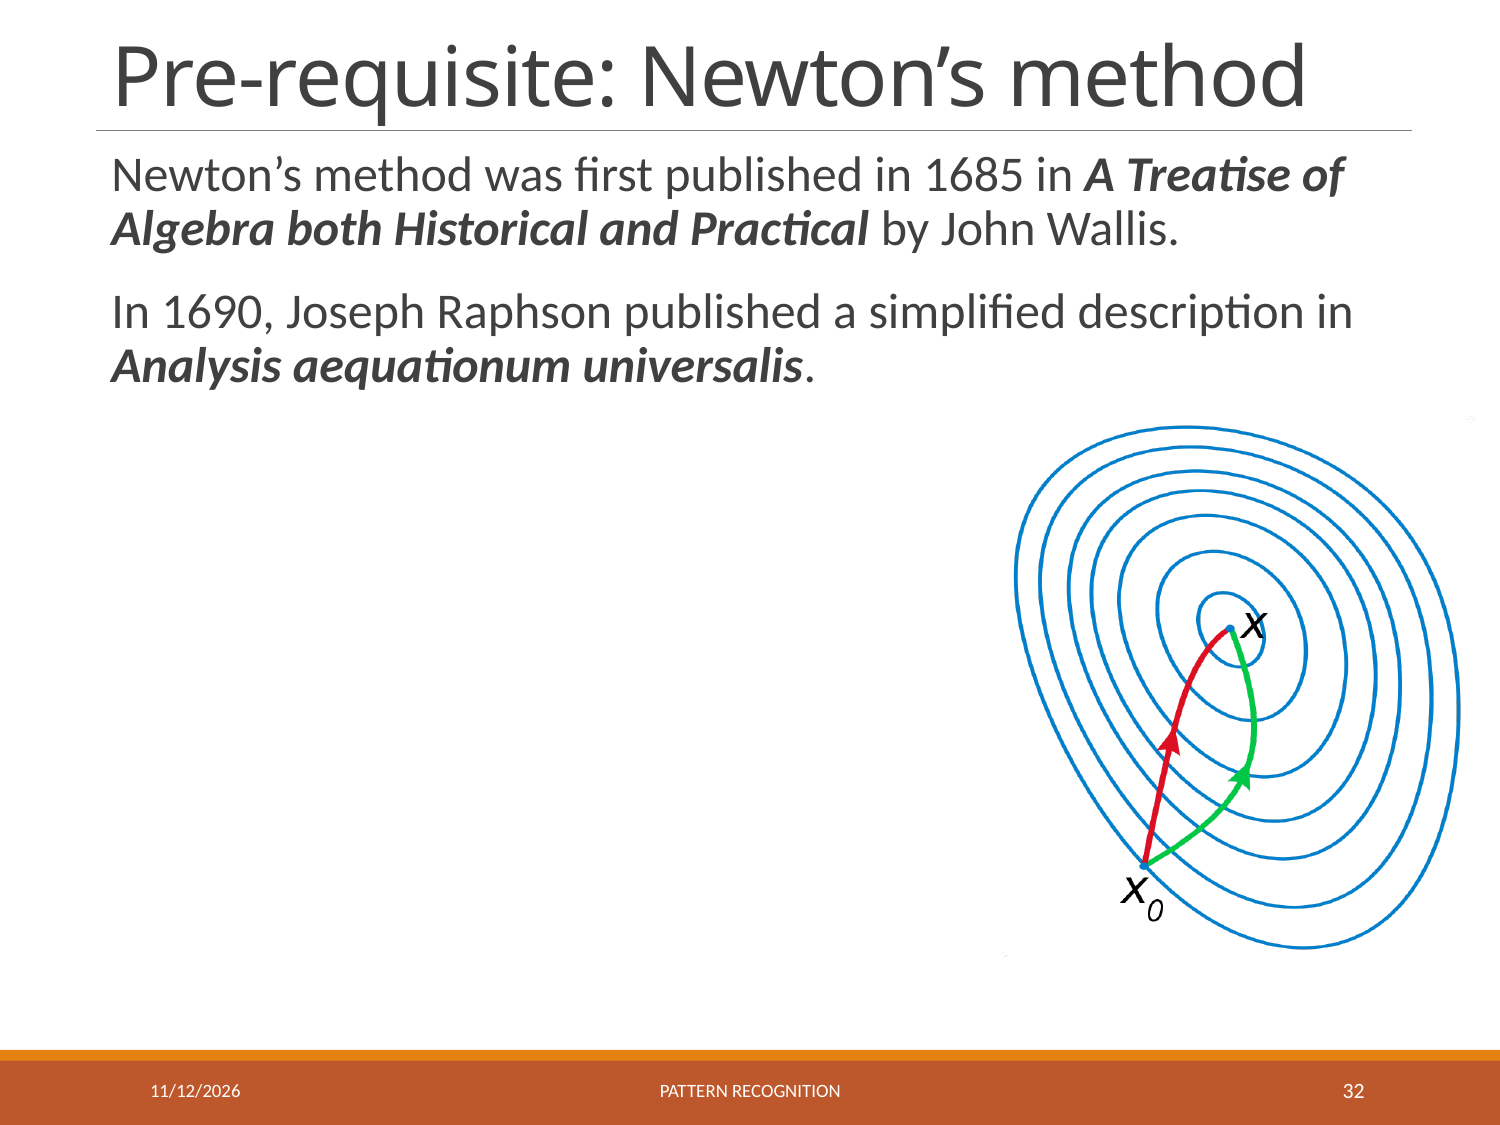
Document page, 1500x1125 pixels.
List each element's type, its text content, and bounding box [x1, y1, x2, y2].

footer Pattern recognition [453, 1059, 1047, 1120]
slide_number 32 [1218, 1059, 1380, 1120]
title Pre-requisite: Newton’s method [96, 19, 1413, 131]
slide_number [135, 1059, 440, 1120]
picture [1003, 414, 1476, 958]
list Newton’s method was first published in 1685 in A Treatise of Algebra both Historical and Practical by John Wallis. In 1690, Joseph Raphson published a simplified description in Analysis aequationum universalis. [96, 140, 1413, 1034]
